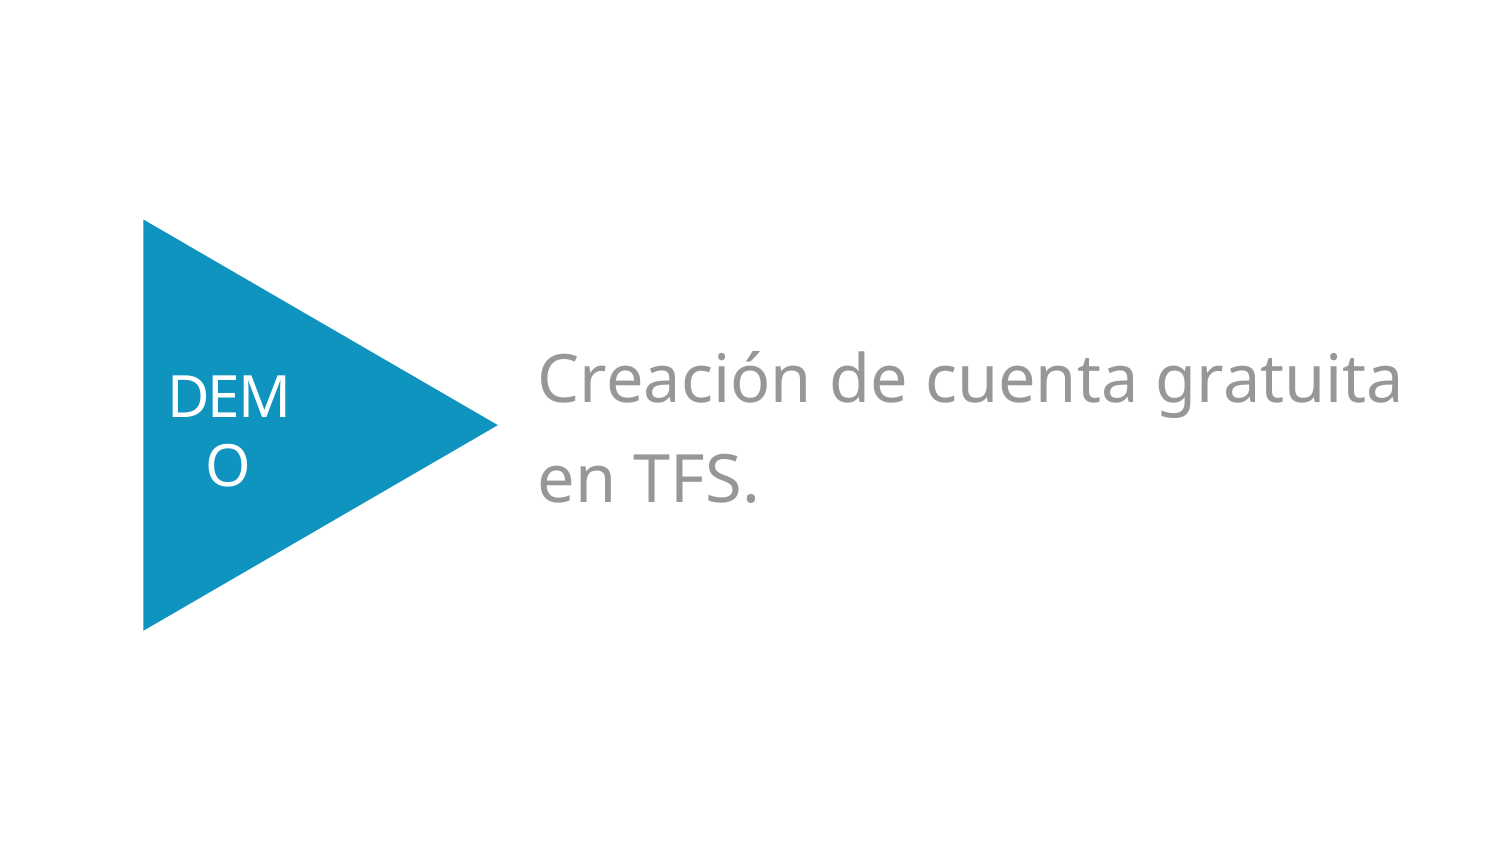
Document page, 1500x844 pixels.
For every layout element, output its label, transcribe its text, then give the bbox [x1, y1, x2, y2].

list Creación de cuenta gratuita en TFS. [537, 315, 1495, 529]
text_box DEMO [142, 218, 499, 632]
